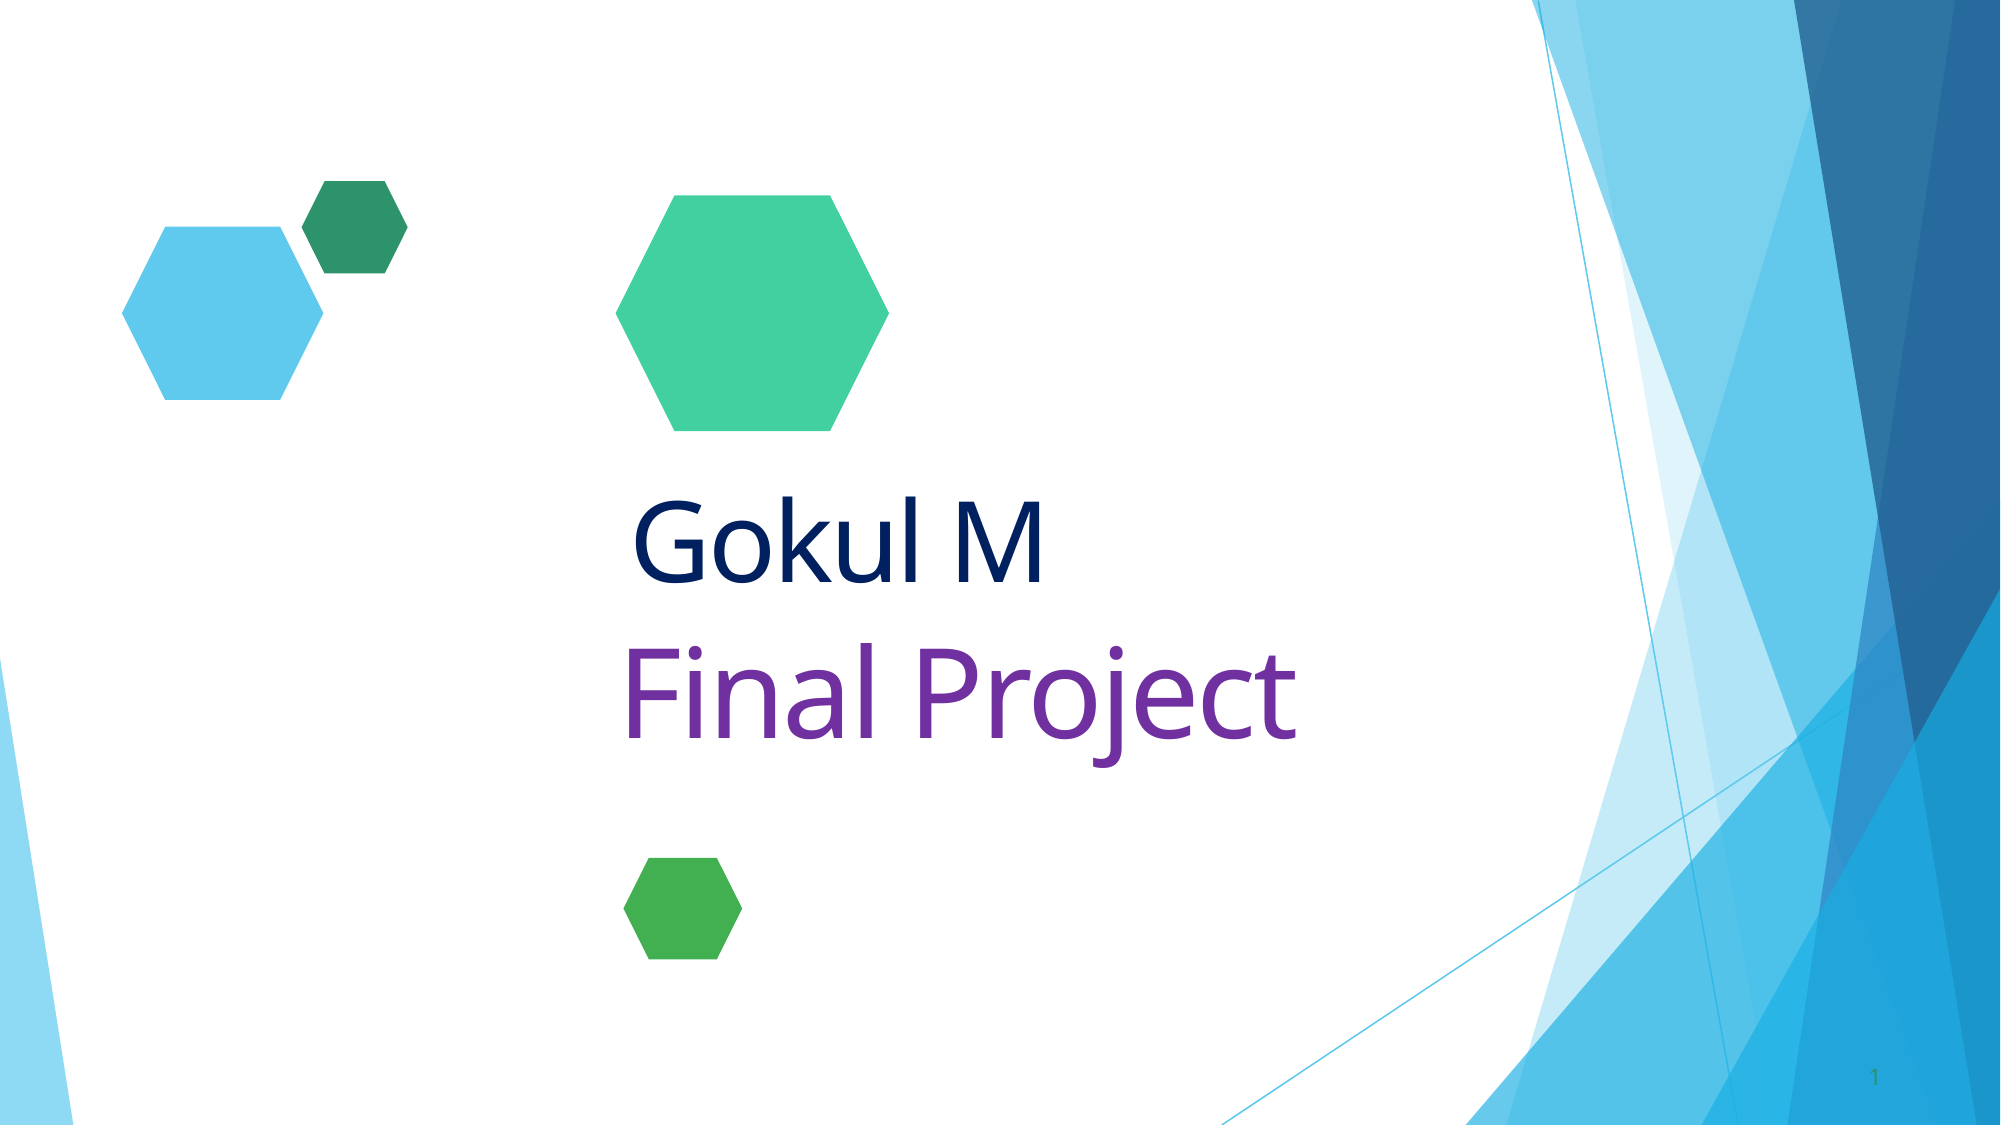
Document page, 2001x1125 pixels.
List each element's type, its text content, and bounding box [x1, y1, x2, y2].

text_box Gokul M [615, 462, 1066, 612]
slide_number 1 [1849, 1061, 1890, 1125]
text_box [121, 180, 408, 401]
text_box [623, 857, 743, 960]
text_box Final Project [591, 611, 1324, 764]
text_box [615, 195, 890, 432]
